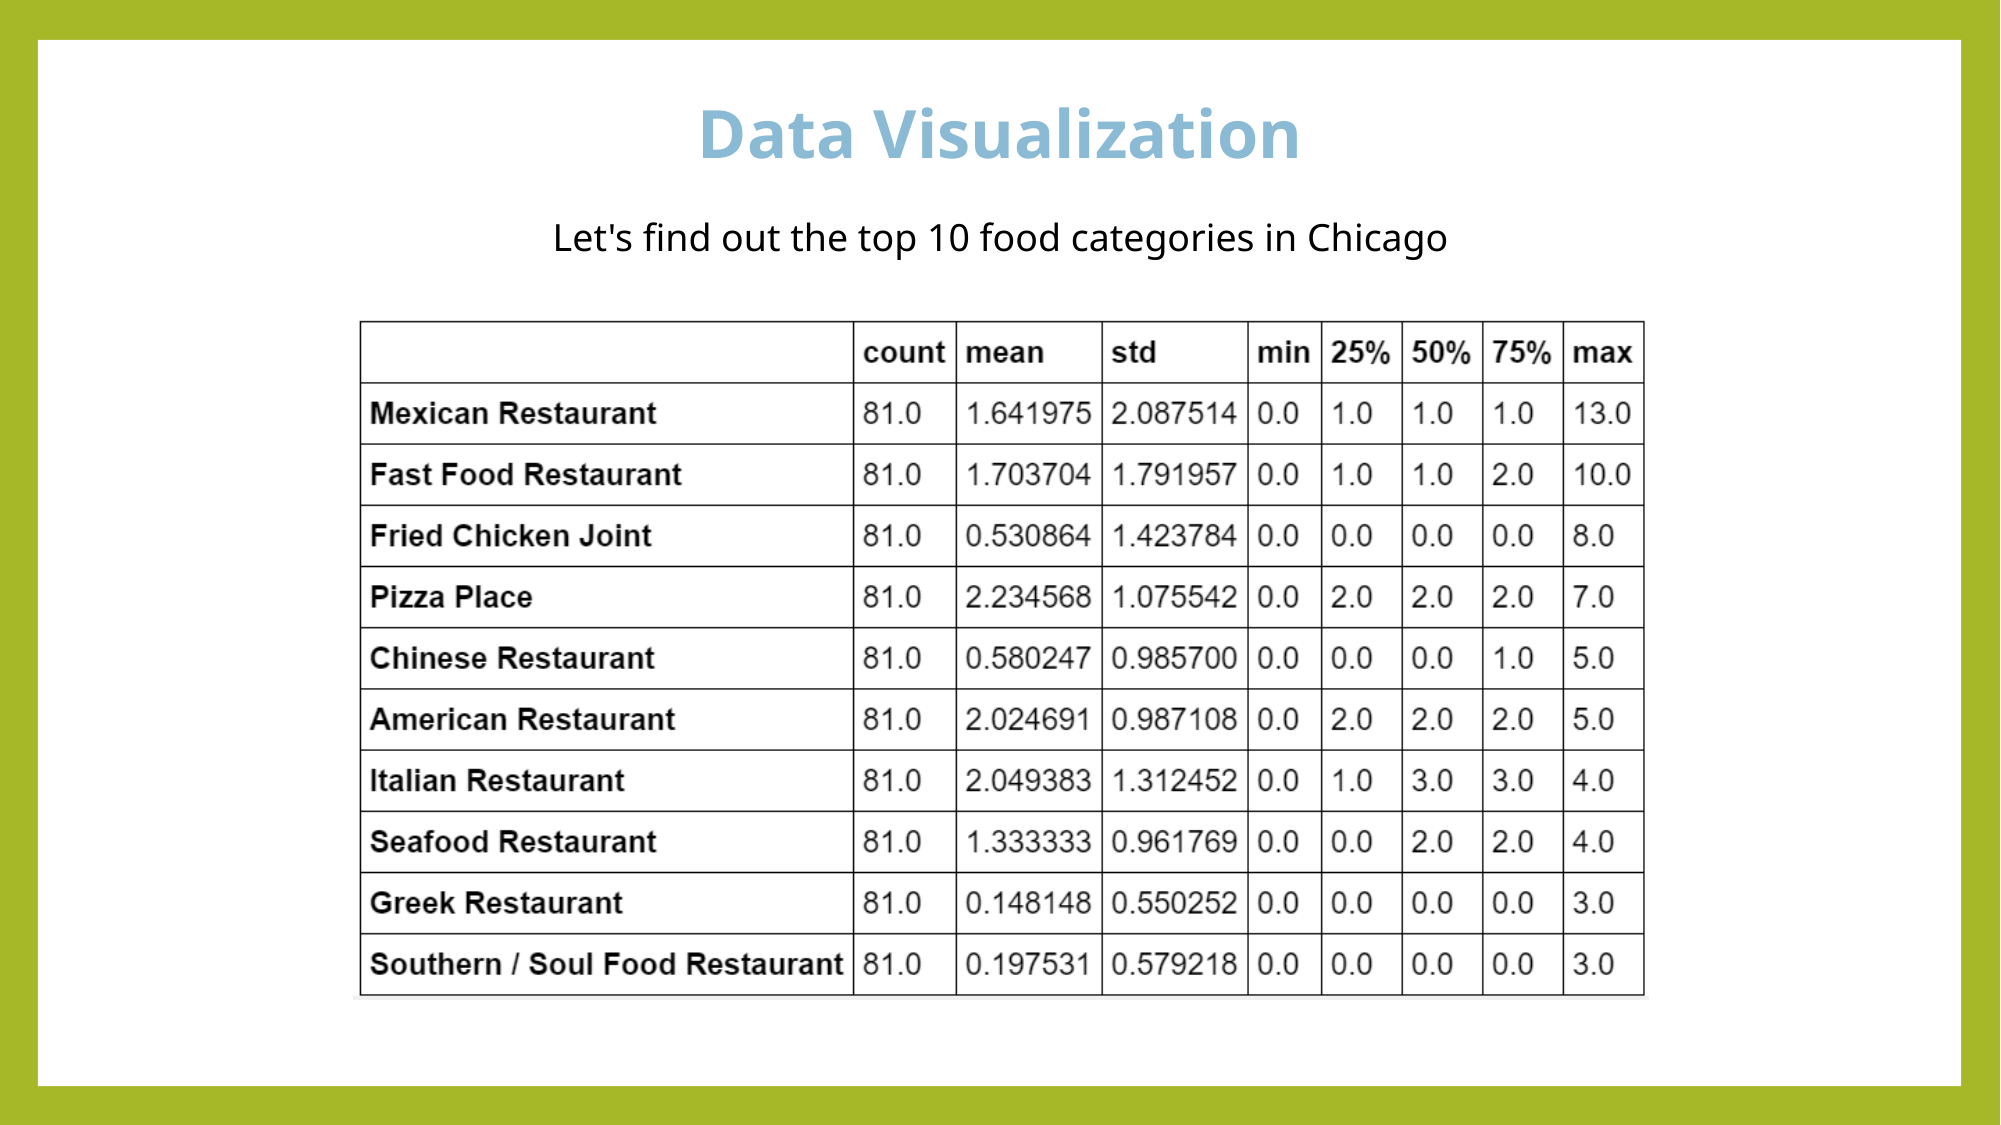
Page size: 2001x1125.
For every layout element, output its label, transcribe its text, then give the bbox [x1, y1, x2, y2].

text_box Let's find out the top 10 food categories in Chicago [185, 206, 1817, 267]
picture [353, 317, 1649, 1000]
text_box Data Visualization [682, 84, 1318, 180]
